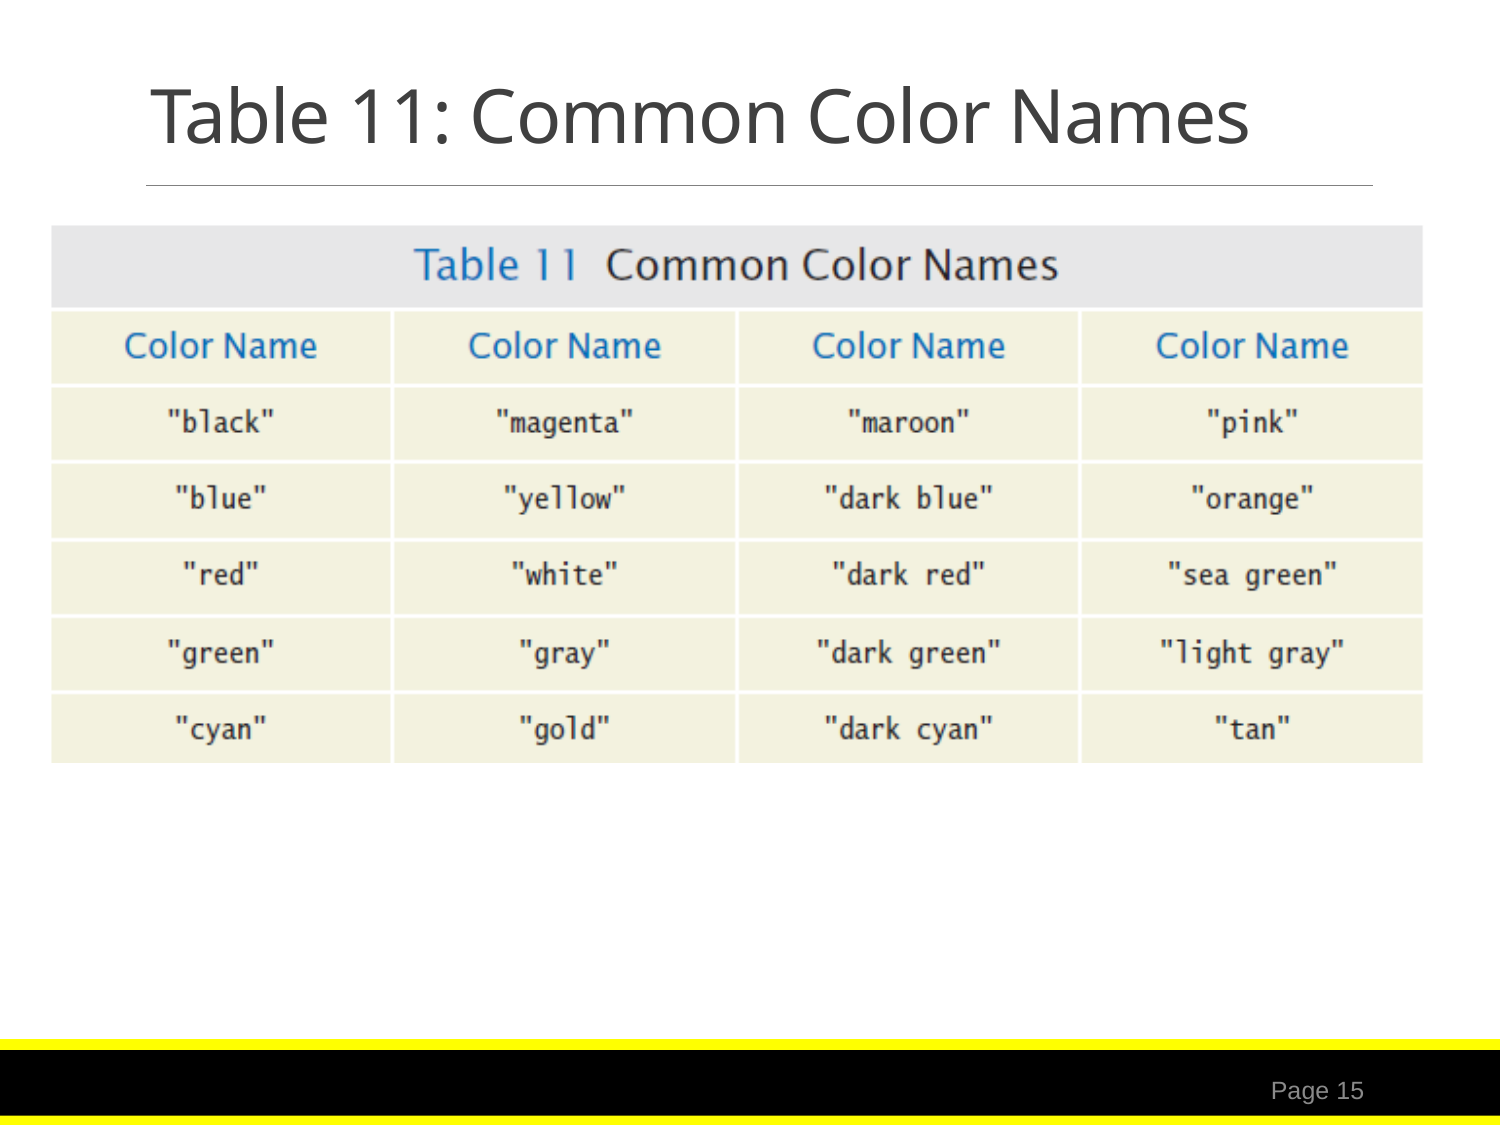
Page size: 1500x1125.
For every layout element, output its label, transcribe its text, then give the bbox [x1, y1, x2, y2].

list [49, 224, 1430, 763]
slide_number Page 15 [1218, 1059, 1380, 1120]
title Table 11: Common Color Names [135, 47, 1373, 167]
